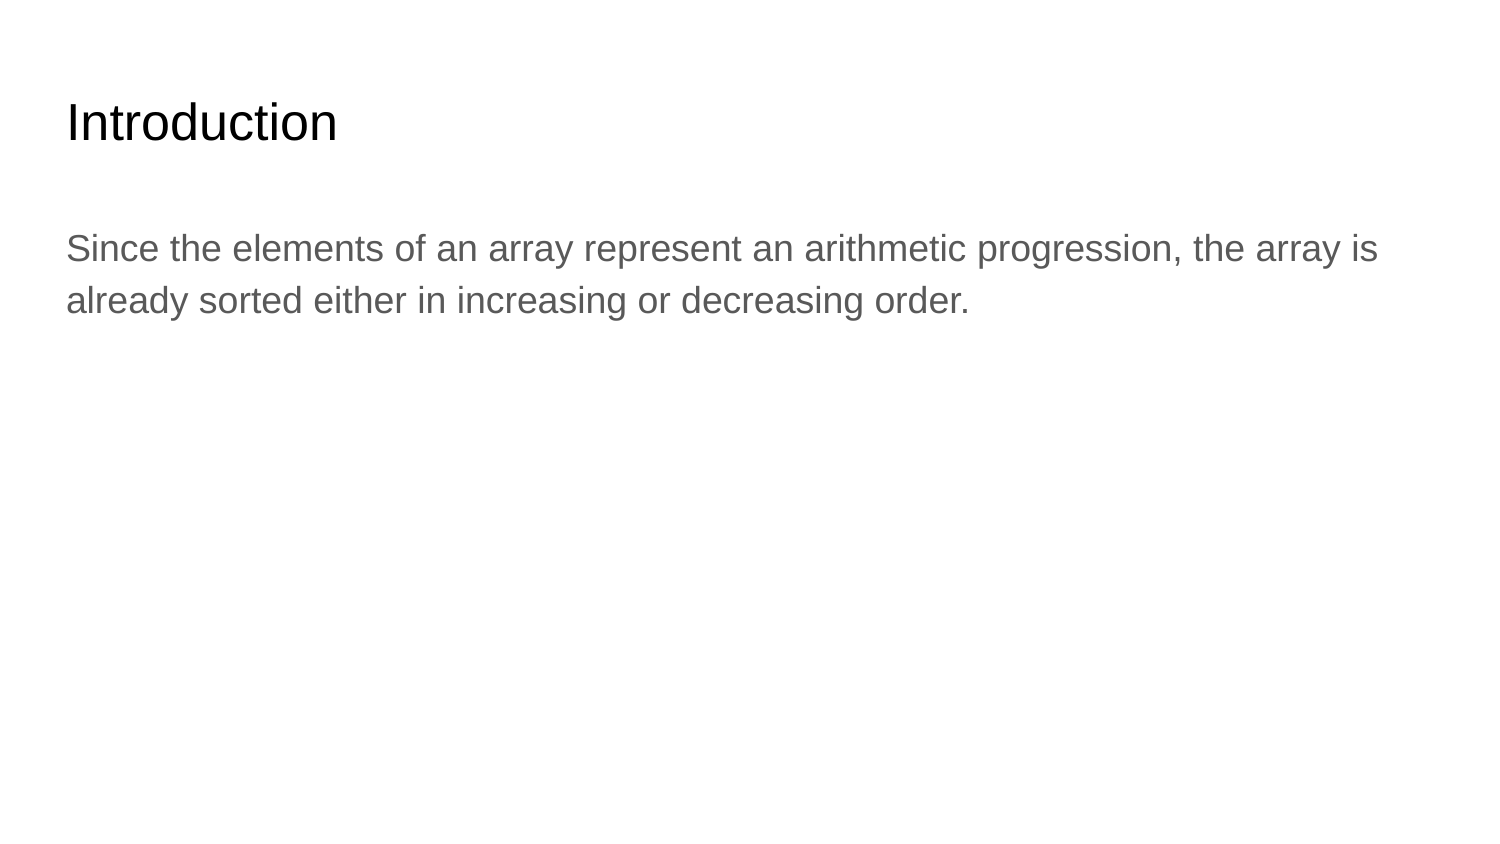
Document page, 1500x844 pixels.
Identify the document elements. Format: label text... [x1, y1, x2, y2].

title Introduction [51, 72, 1449, 167]
list Since the elements of an array represent an arithmetic progression, the array is already sorted either in increasing or decreasing order. [51, 202, 1449, 750]
